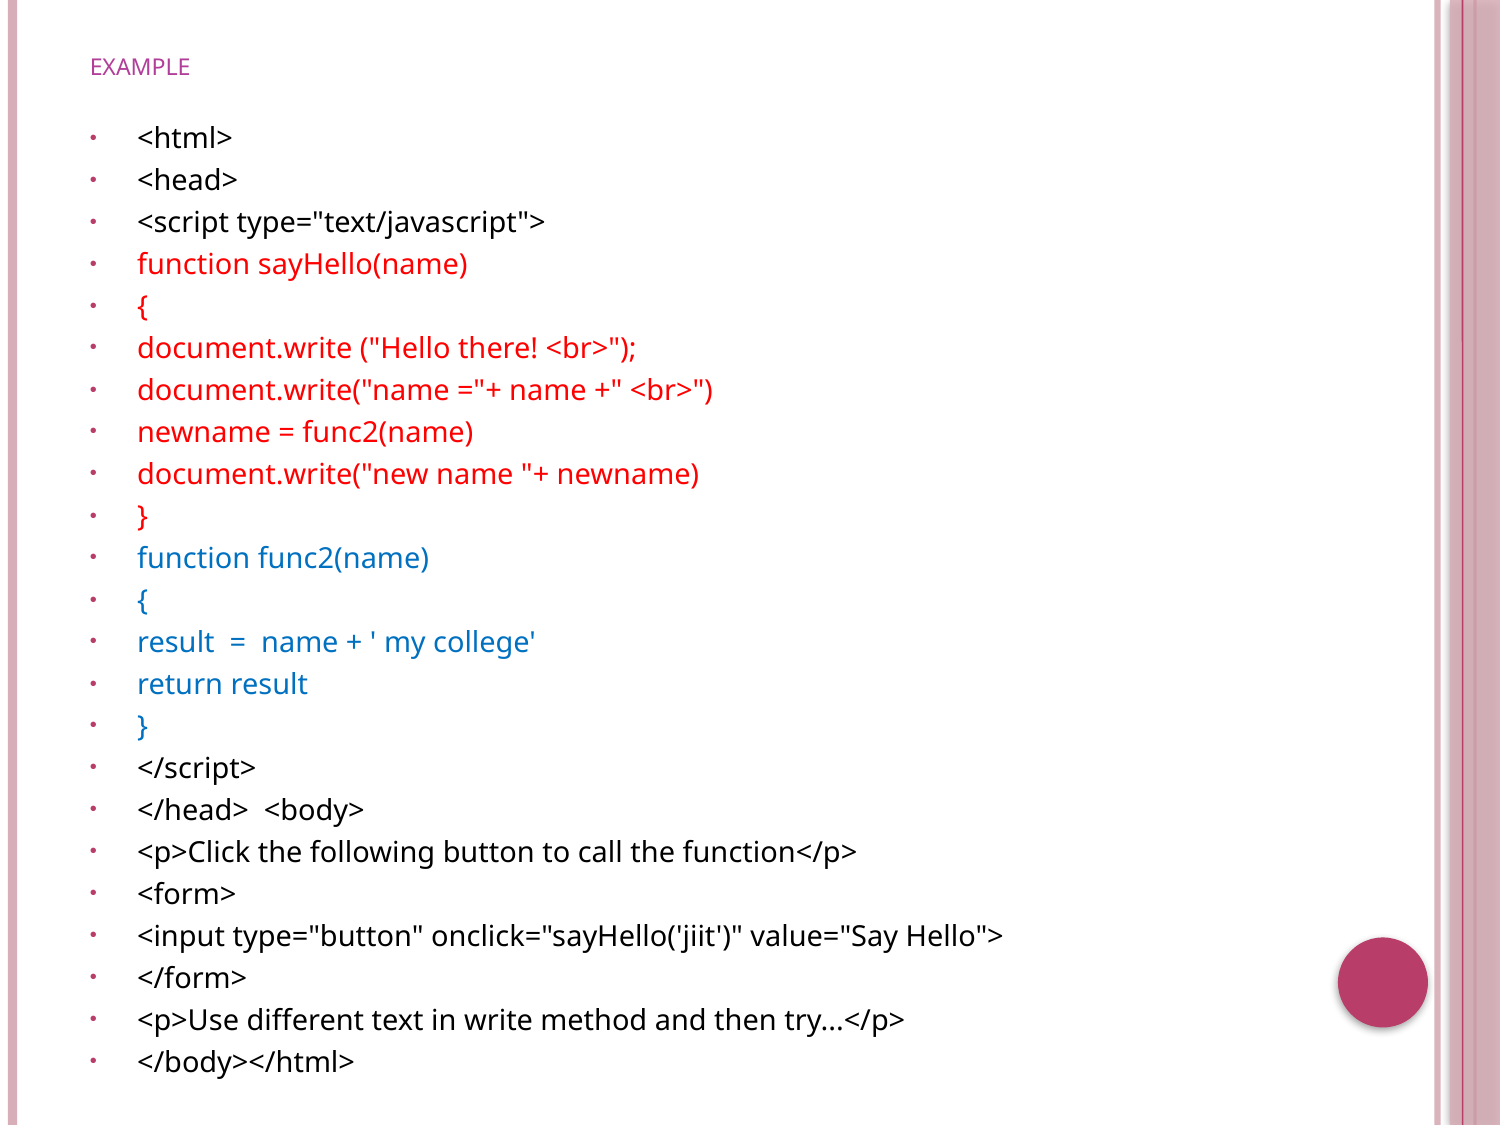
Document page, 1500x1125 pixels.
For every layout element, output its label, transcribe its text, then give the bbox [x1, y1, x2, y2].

list <html> <head> <script type="text/javascript"> function sayHello(name) { document.write ("Hello there! <br>"); document.write("name ="+ name +" <br>") newname = func2(name) document.write("new name "+ newname) } function func2(name) { result = name + ' my college' return result } </script> </head> <body> <p>Click the following button to call the function</p> <form> <input type="button" onclick="sayHello('jiit')" value="Say Hello"> </form> <p>Use different text in write method and then try...</p> </body></html> [75, 112, 1300, 1088]
title Example [75, 45, 1300, 88]
